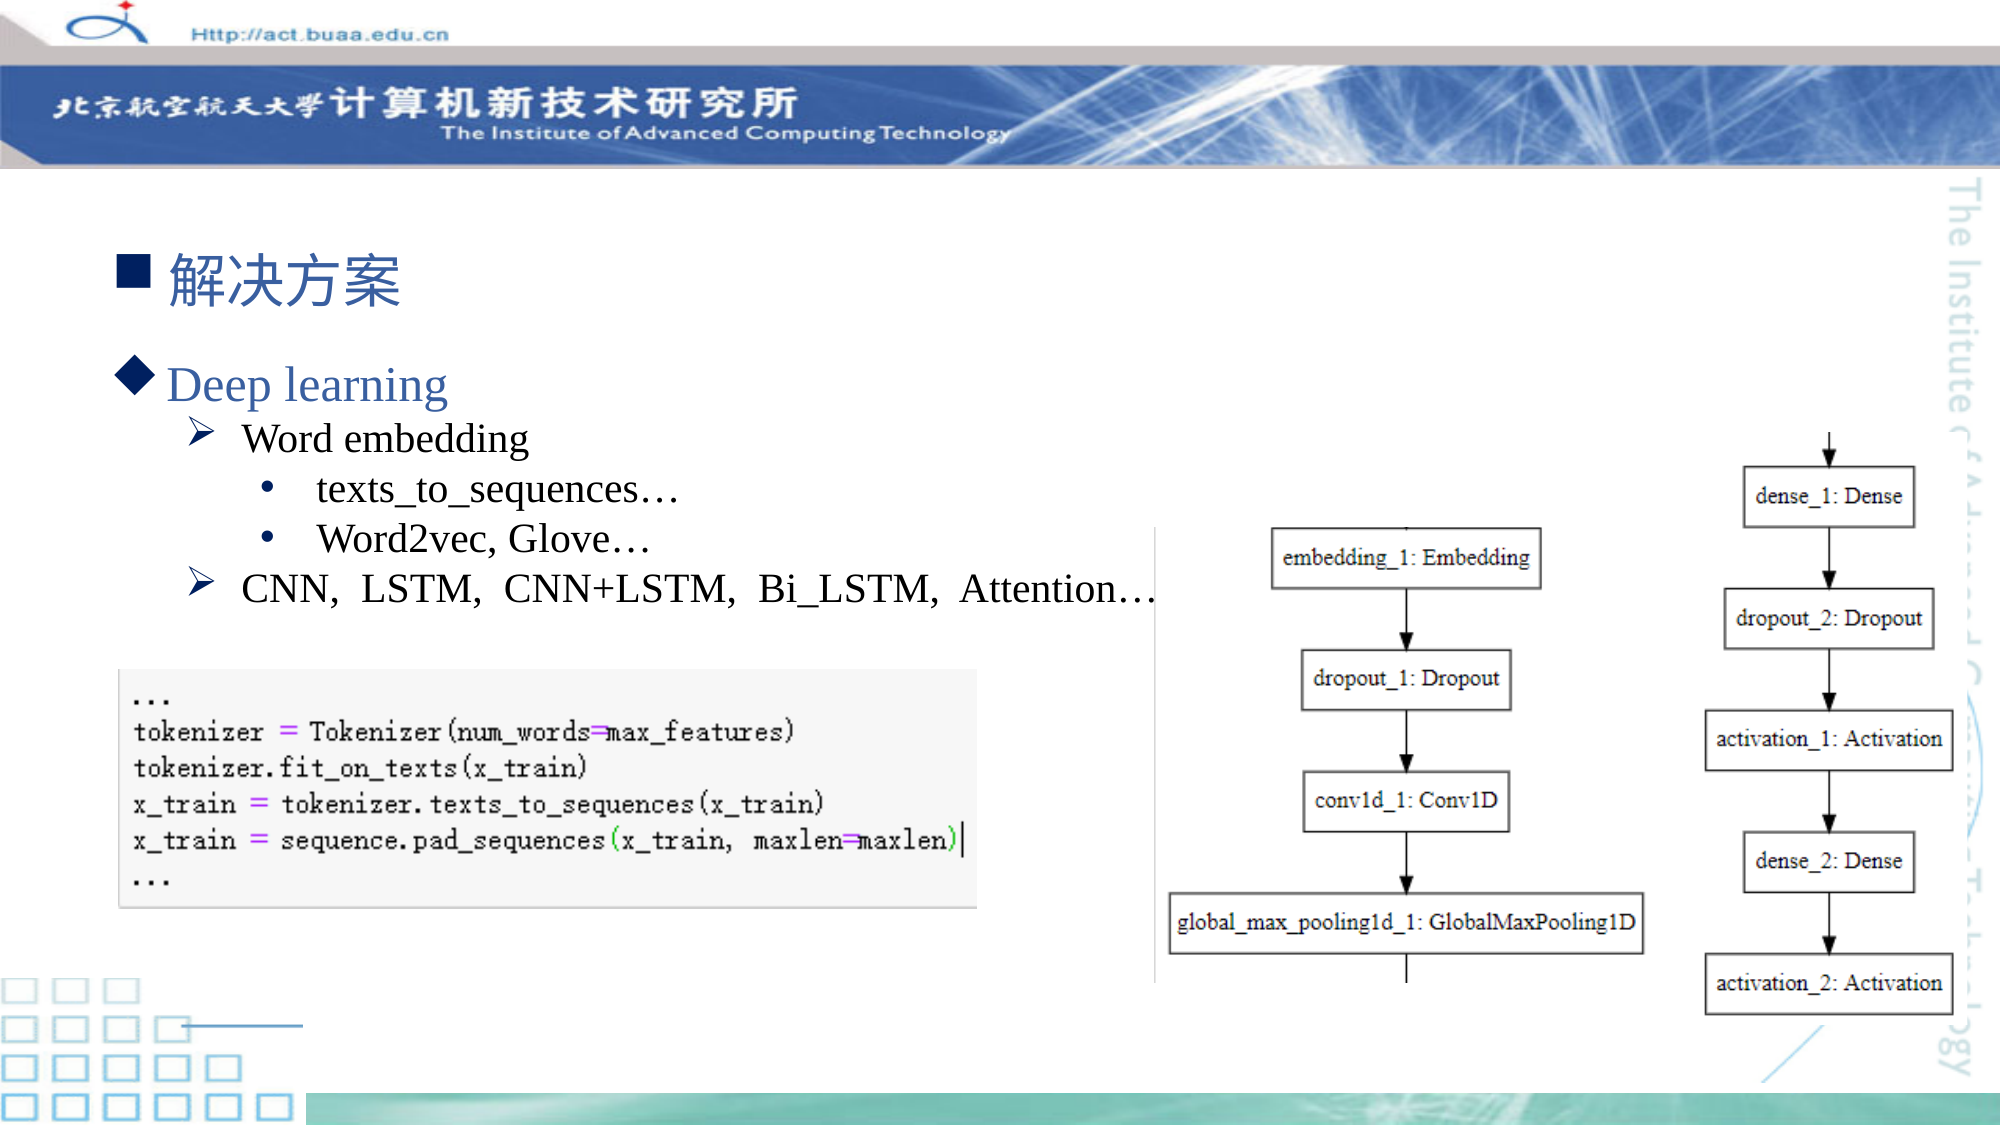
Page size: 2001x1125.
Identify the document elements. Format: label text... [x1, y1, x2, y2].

text_box 解决方案 [97, 236, 417, 343]
picture [1669, 172, 2000, 1083]
picture [306, 1093, 2000, 1125]
picture [0, 978, 303, 1125]
picture [117, 669, 978, 909]
text_box Deep learning Word embedding texts_to_sequences… Word2vec, Glove… CNN, LSTM, CNN+LSTM, Bi_LSTM, Attention… [95, 343, 1340, 619]
picture [1154, 527, 1650, 983]
picture [0, 0, 2000, 169]
